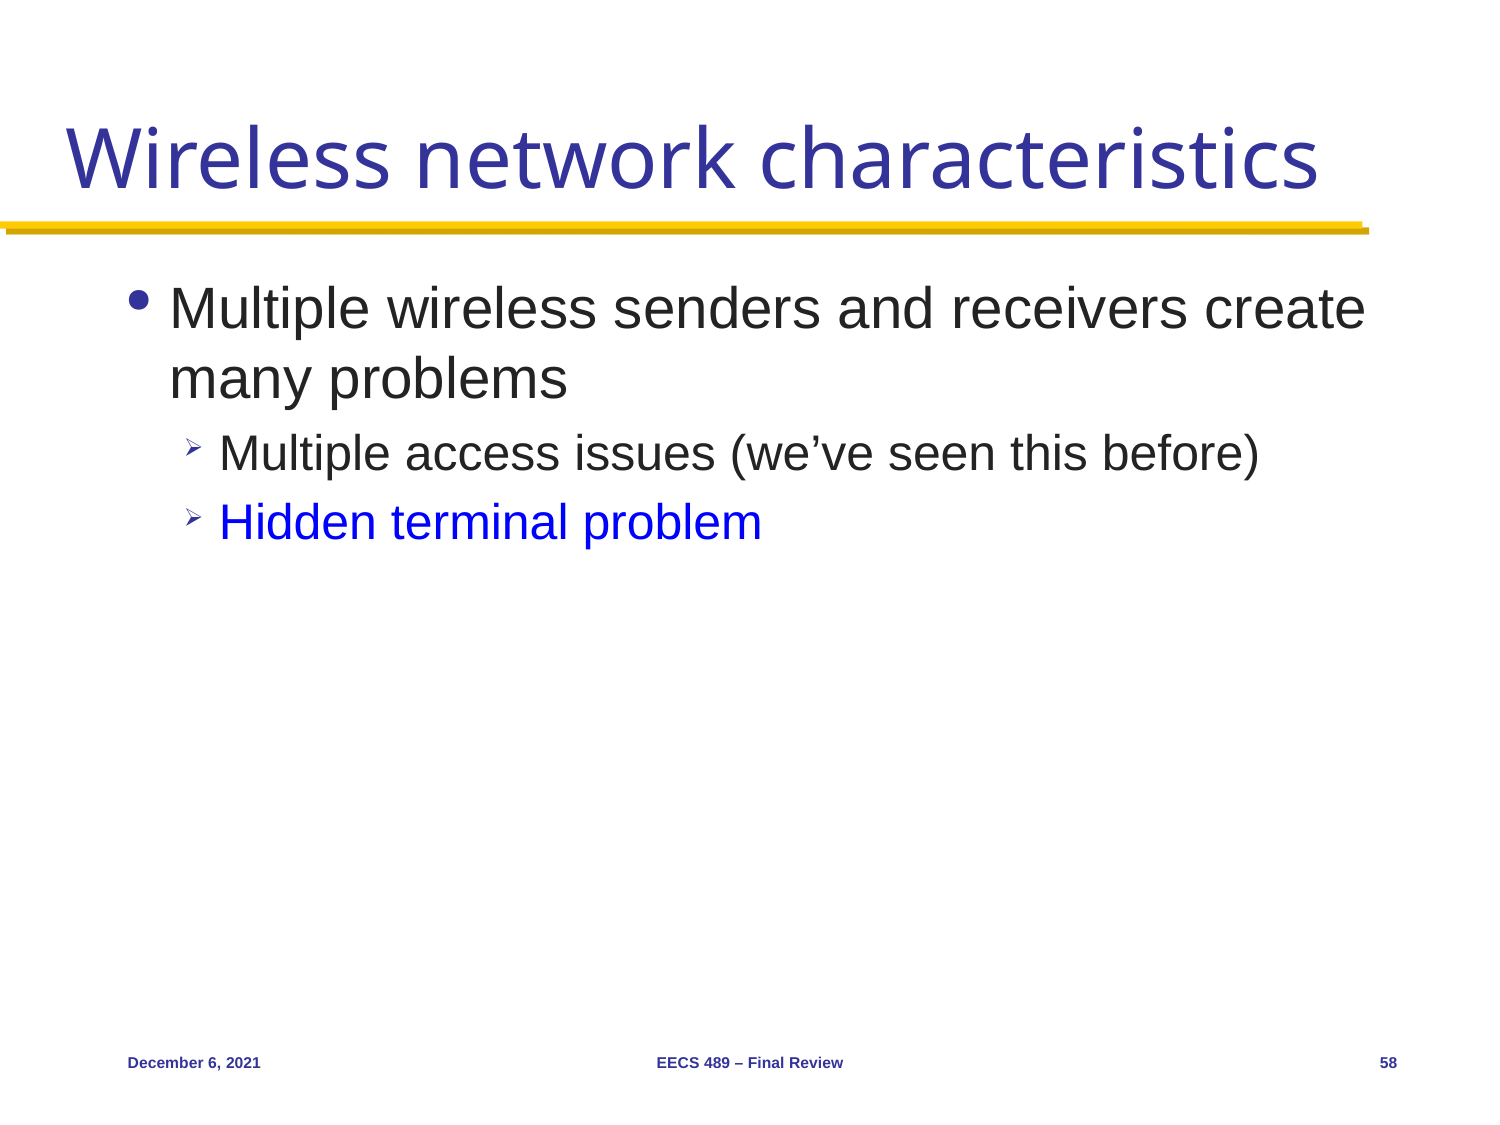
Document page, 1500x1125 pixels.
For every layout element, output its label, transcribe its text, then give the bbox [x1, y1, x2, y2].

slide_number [112, 1024, 426, 1101]
title Wireless network characteristics [49, 24, 1451, 213]
footer EECS 489 – Final Review [512, 1024, 988, 1101]
list Multiple wireless senders and receivers create many problems Multiple access issues (we’ve seen this before) Hidden terminal problem [112, 262, 1413, 988]
slide_number 58 [1312, 1024, 1413, 1101]
